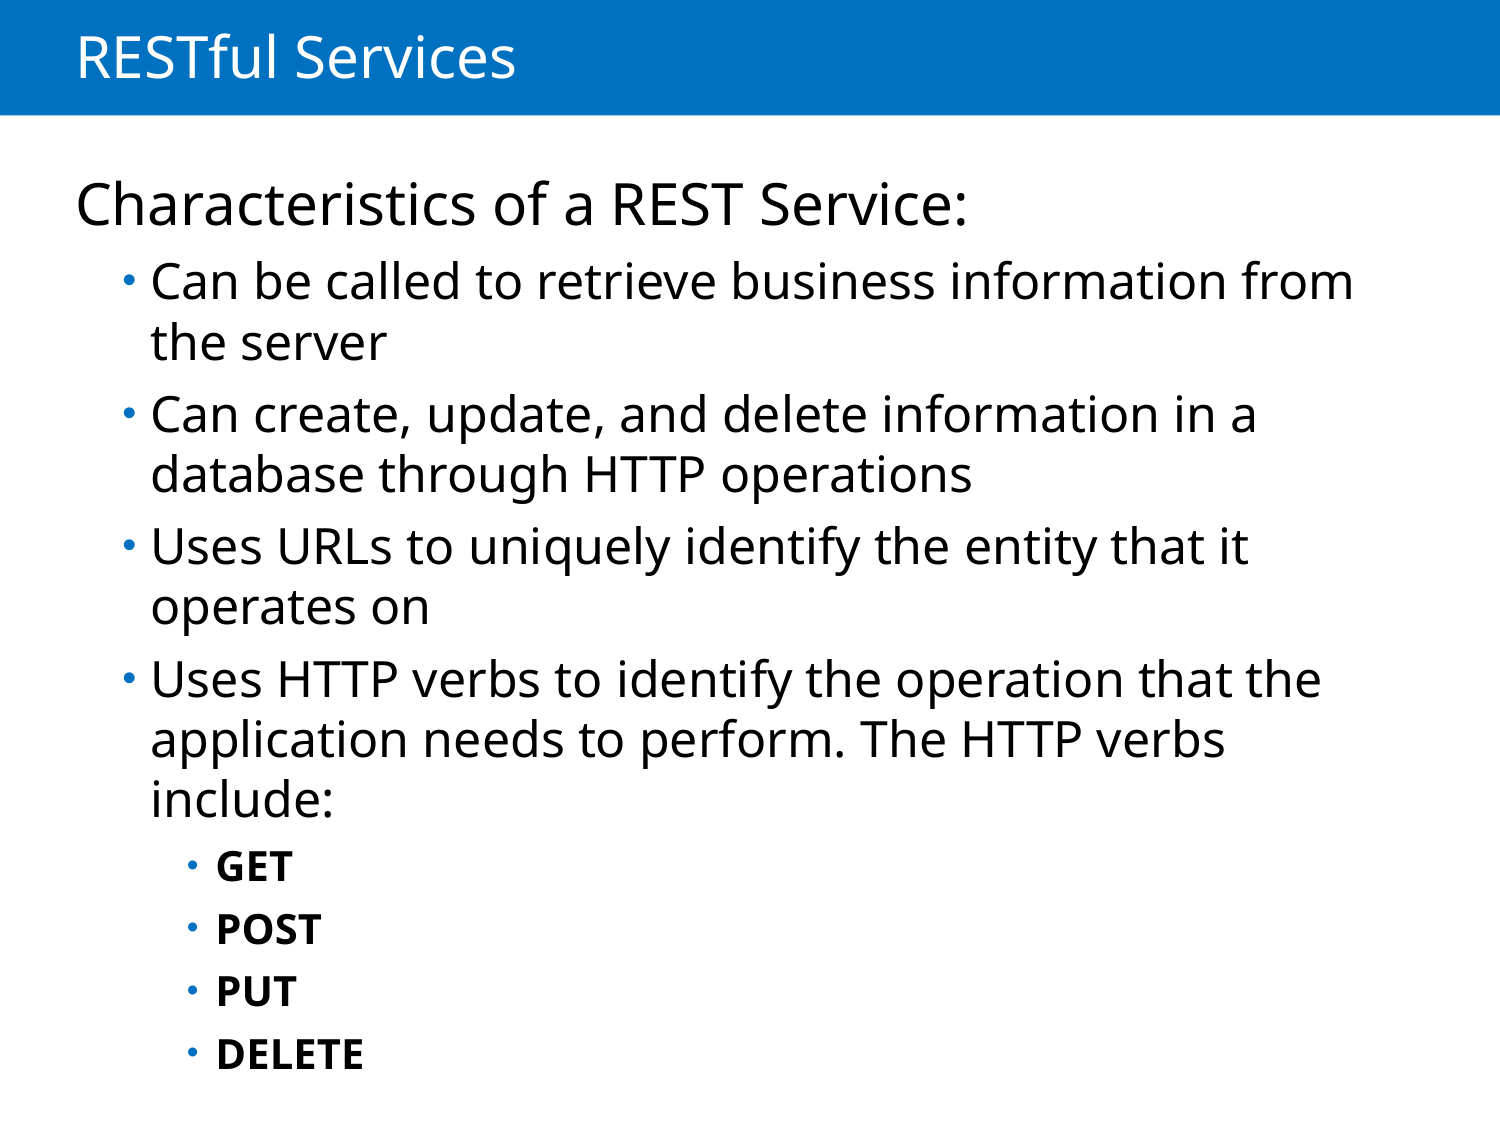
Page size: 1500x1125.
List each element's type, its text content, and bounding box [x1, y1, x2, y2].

text_box Characteristics of a REST Service: Can be called to retrieve business information from the server Can create, update, and delete information in a database through HTTP operations Uses URLs to uniquely identify the entity that it operates on Uses HTTP verbs to identify the operation that the application needs to perform. The HTTP verbs include: GET POST PUT DELETE [75, 167, 1408, 1012]
title RESTful Services [75, 0, 1351, 122]
